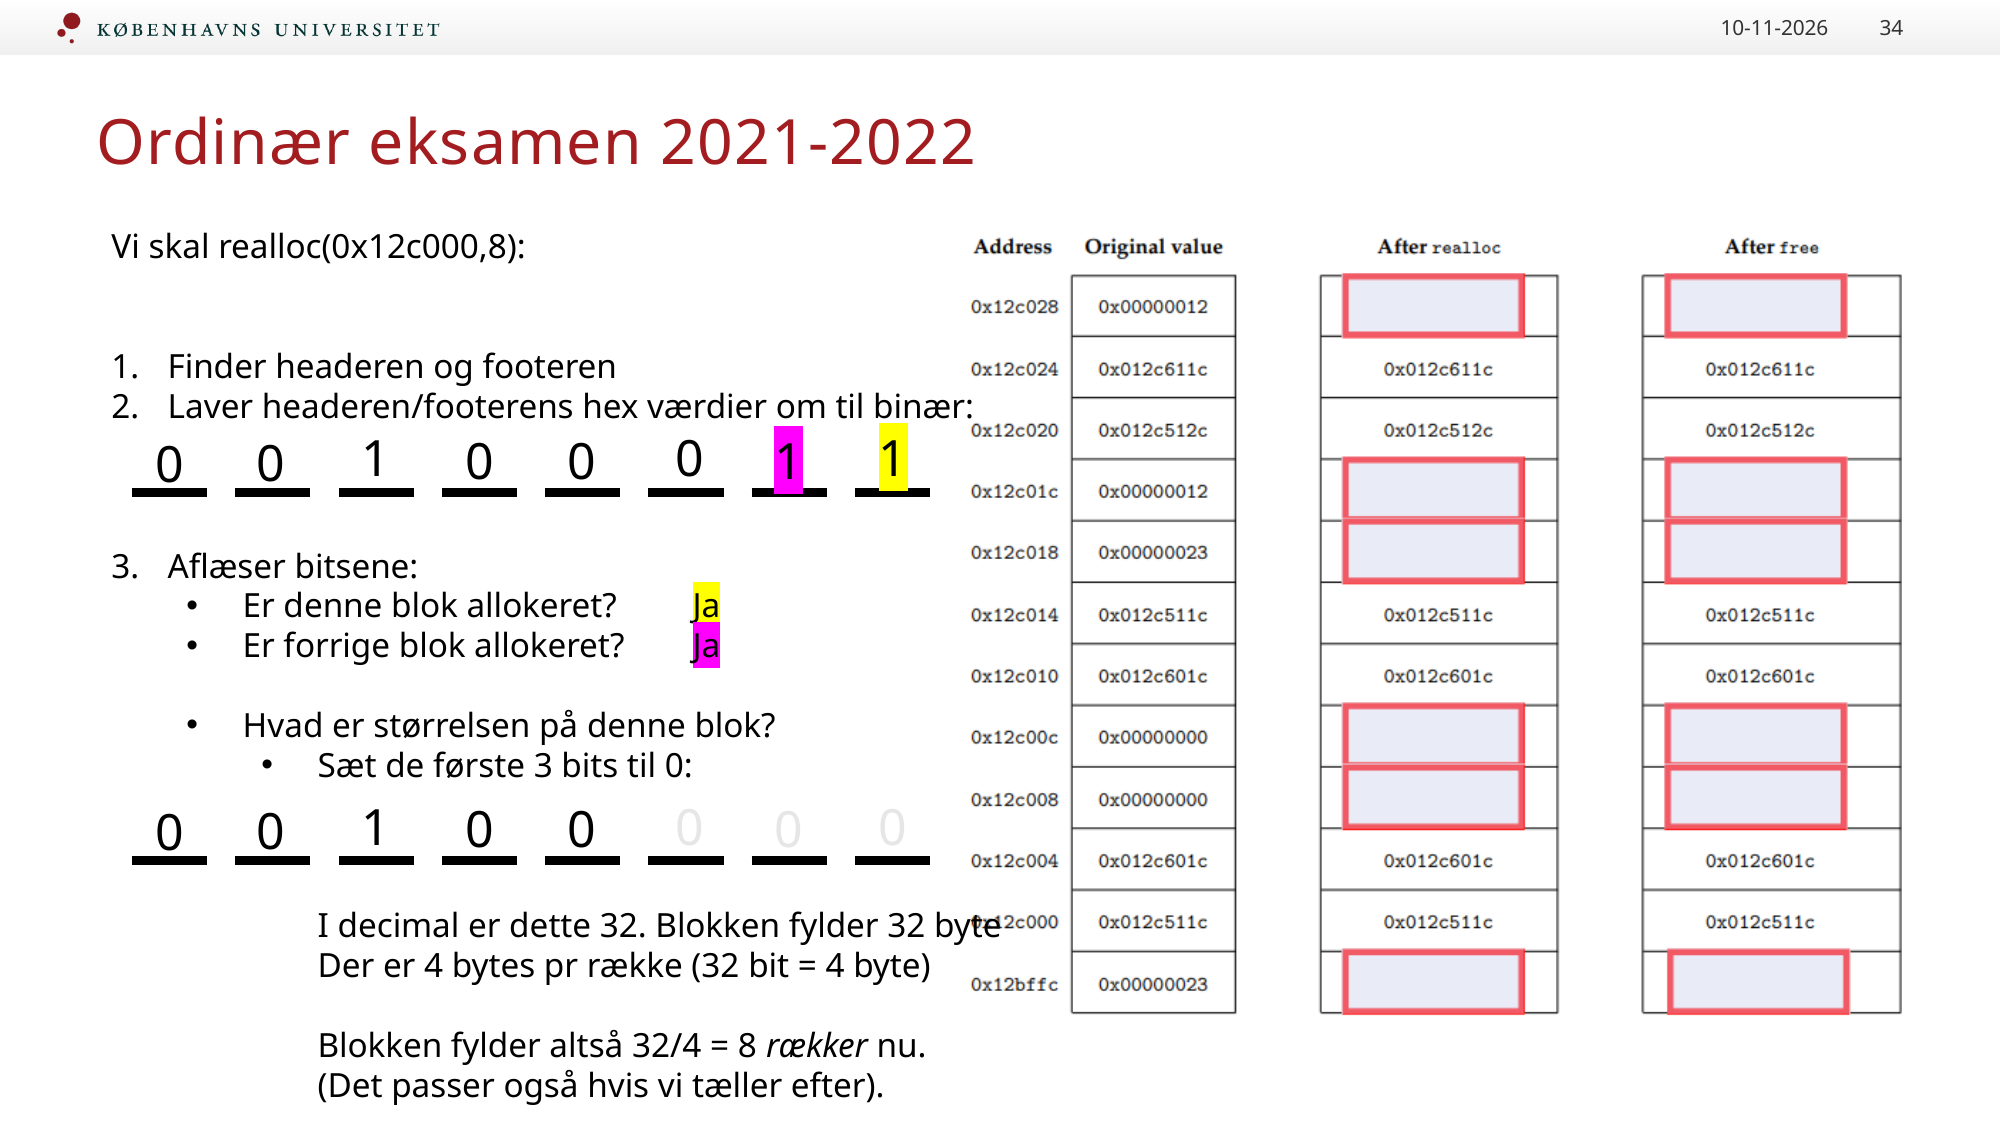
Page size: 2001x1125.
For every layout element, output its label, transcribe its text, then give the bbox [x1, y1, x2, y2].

title Ordinær eksamen 2021-2022 [96, 101, 1904, 218]
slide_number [1694, 14, 1829, 43]
slide_number 34 [1840, 14, 1904, 43]
text_box 1 [878, 426, 910, 487]
text_box Vi skal realloc(0x12c000,8): Finder headeren og footeren Laver headeren/footerens hex værdier om til binær: Aflæser bitsene: Er denne blok allokeret? Ja Er forrige blok allokeret? Ja Hvad er størrelsen på denne blok? Sæt de første 3 bits til 0: I decimal er dette 32. Blokken fylder 32 byte Der er 4 bytes pr række (32 bit = 4 byte) Blokken fylder altså 32/4 = 8 rækker nu. (Det passer også hvis vi tæller efter). [96, 218, 1097, 1125]
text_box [132, 794, 942, 861]
text_box 0 [567, 429, 599, 490]
picture [91, 15, 476, 42]
picture [918, 217, 1956, 1035]
text_box 0 [675, 426, 707, 487]
text_box 0 [465, 429, 497, 490]
text_box 0 [155, 432, 187, 492]
text_box 1 [361, 426, 393, 487]
text_box 0 [256, 431, 288, 492]
text_box 1 [774, 429, 806, 490]
